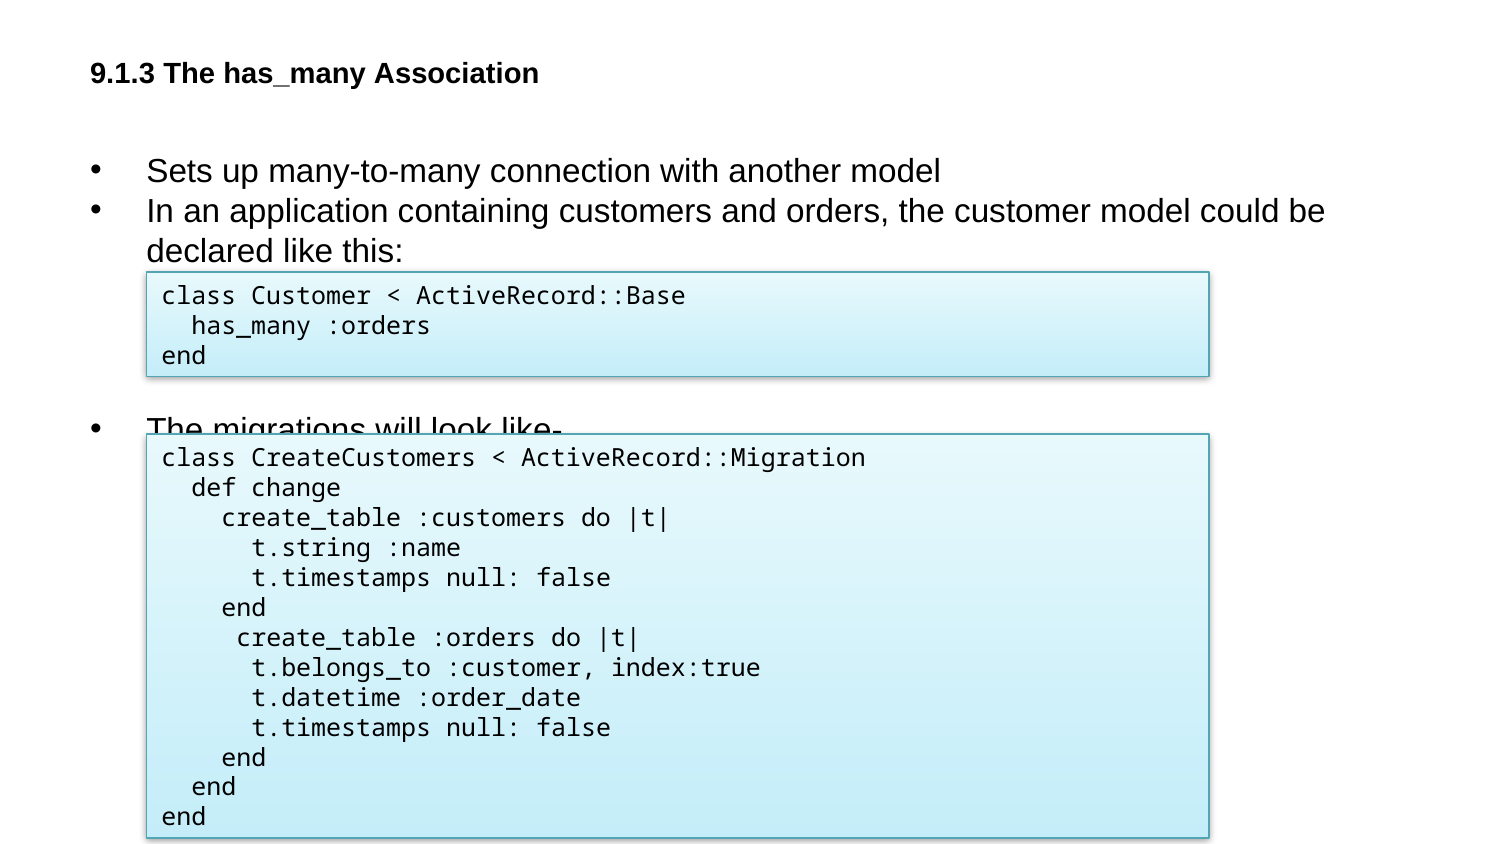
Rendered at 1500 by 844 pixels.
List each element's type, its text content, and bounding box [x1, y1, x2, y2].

text_box class CreateCustomers < ActiveRecord::Migration def change create_table :customers do |t| t.string :name t.timestamps null: false end create_table :orders do |t| t.belongs_to :customer, index:true t.datetime :order_date t.timestamps null: false end end end [146, 433, 1210, 839]
list Sets up many-to-many connection with another model In an application containing customers and orders, the customer model could be declared like this: The migrations will look like- [75, 134, 1425, 746]
title 9.1.3 The has_many Association [75, 33, 1425, 134]
text_box class Customer < ActiveRecord::Base has_many :orders end [146, 271, 1210, 377]
